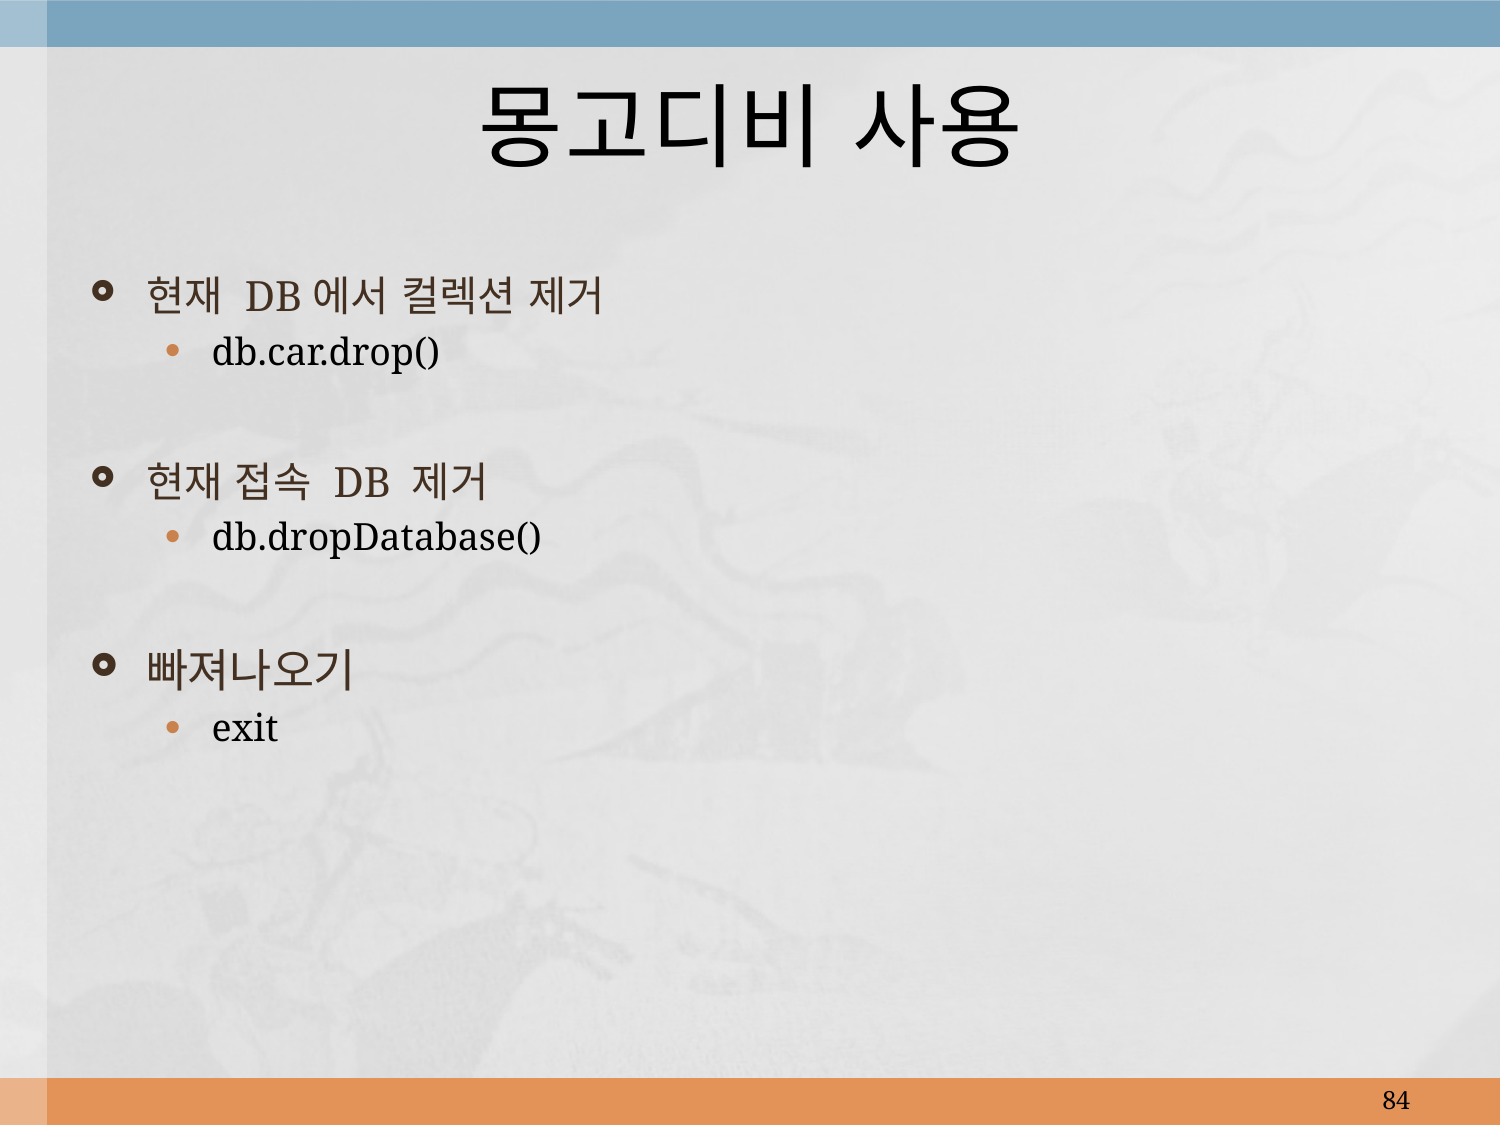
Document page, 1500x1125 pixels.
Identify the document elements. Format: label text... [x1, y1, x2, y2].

title 몽고디비 사용 [49, 46, 1454, 202]
list 현재 DB에서 컬렉션 제거 db.car.drop() 현재 접속 DB 제거 db.dropDatabase() 빠져나오기 exit [75, 262, 1425, 1005]
slide_number 84 [1074, 1078, 1425, 1125]
